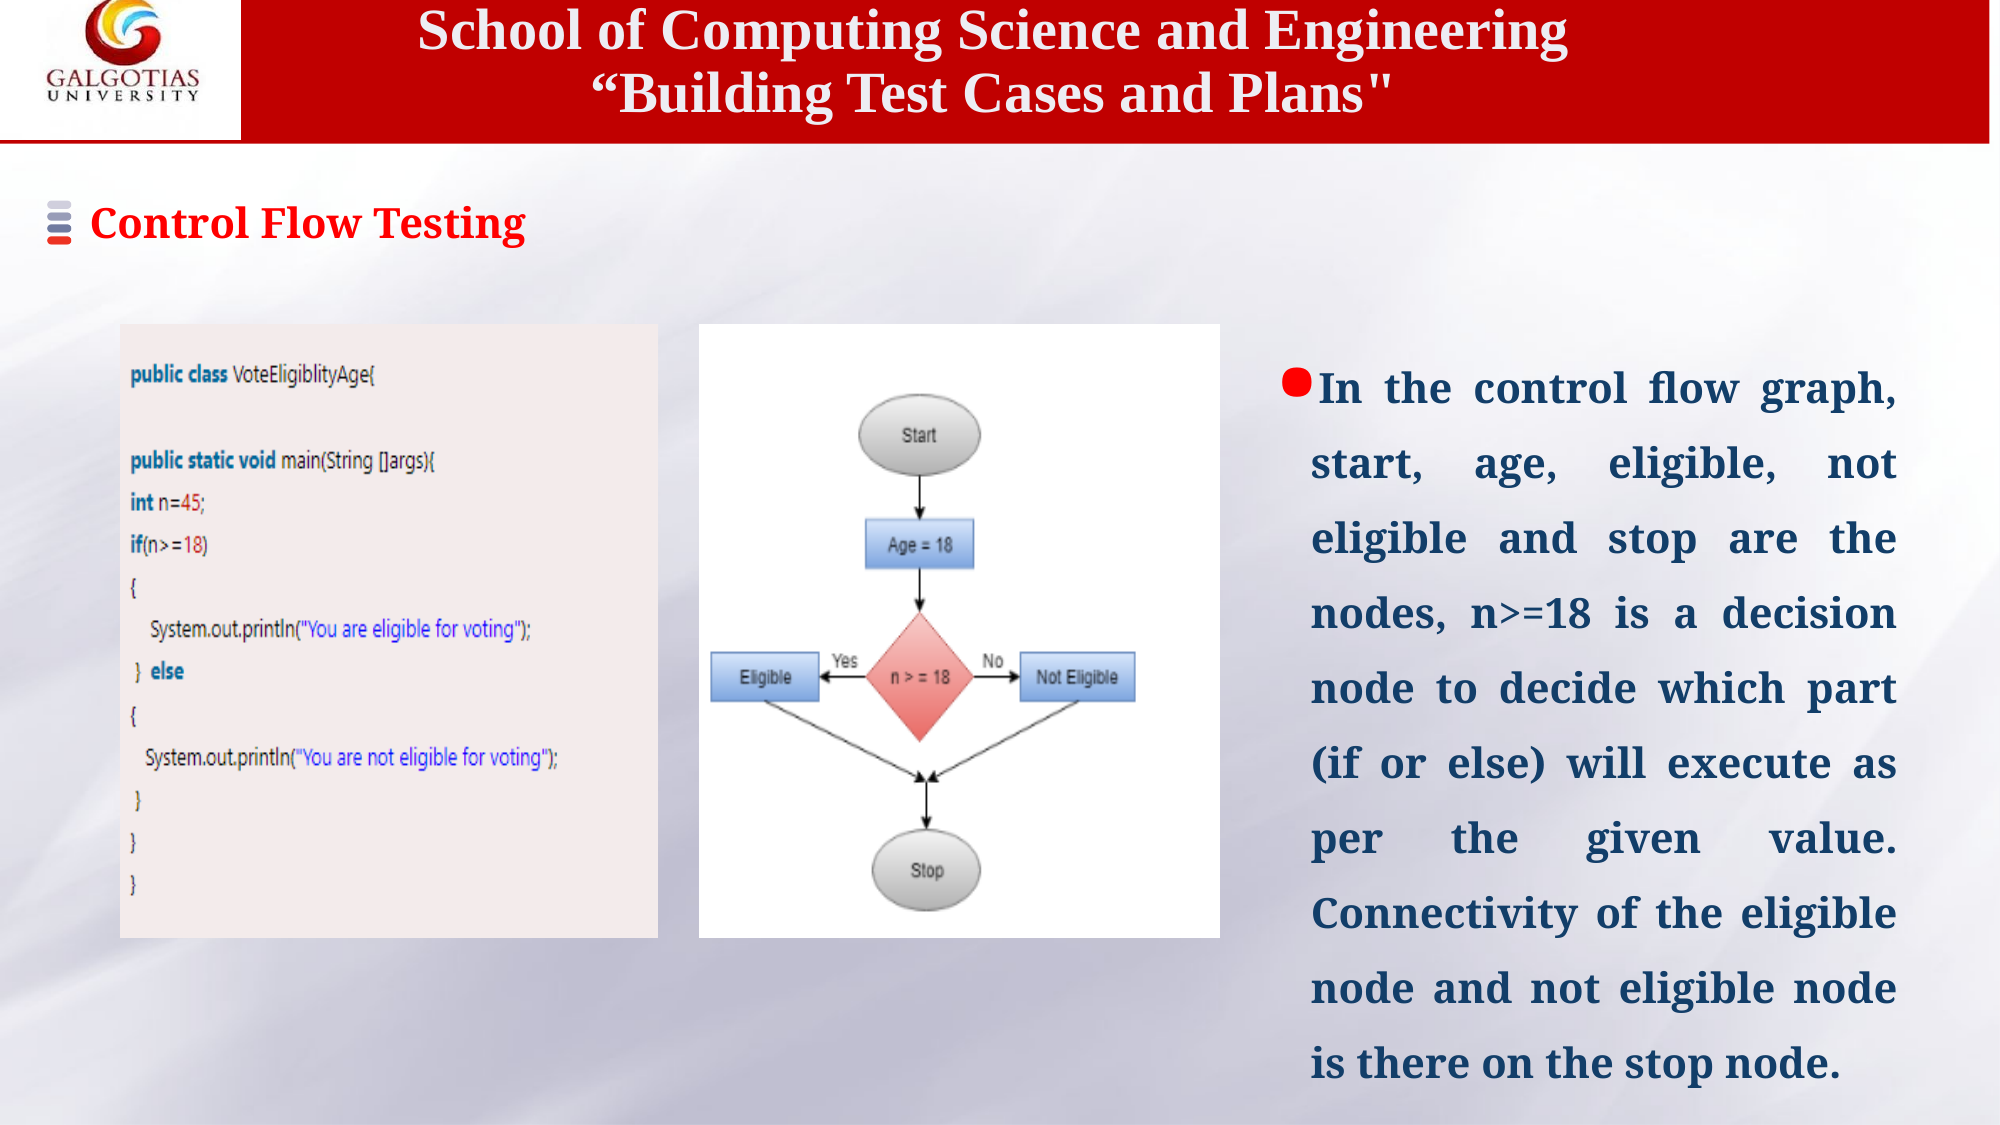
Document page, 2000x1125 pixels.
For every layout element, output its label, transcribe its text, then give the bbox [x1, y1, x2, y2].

text_box School of Computing Science and Engineering “Building Test Cases and Plans" [244, 0, 1990, 144]
text_box In the control flow graph, start, age, eligible, not eligible and stop are the nodes, n>=18 is a decision node to decide which part (if or else) will execute as per the given value. Connectivity of the eligible node and not eligible node is there on the stop node. [1267, 329, 1913, 1095]
picture [0, 0, 2000, 1125]
picture [0, 0, 241, 140]
list Control Flow Testing [31, 164, 1957, 1078]
